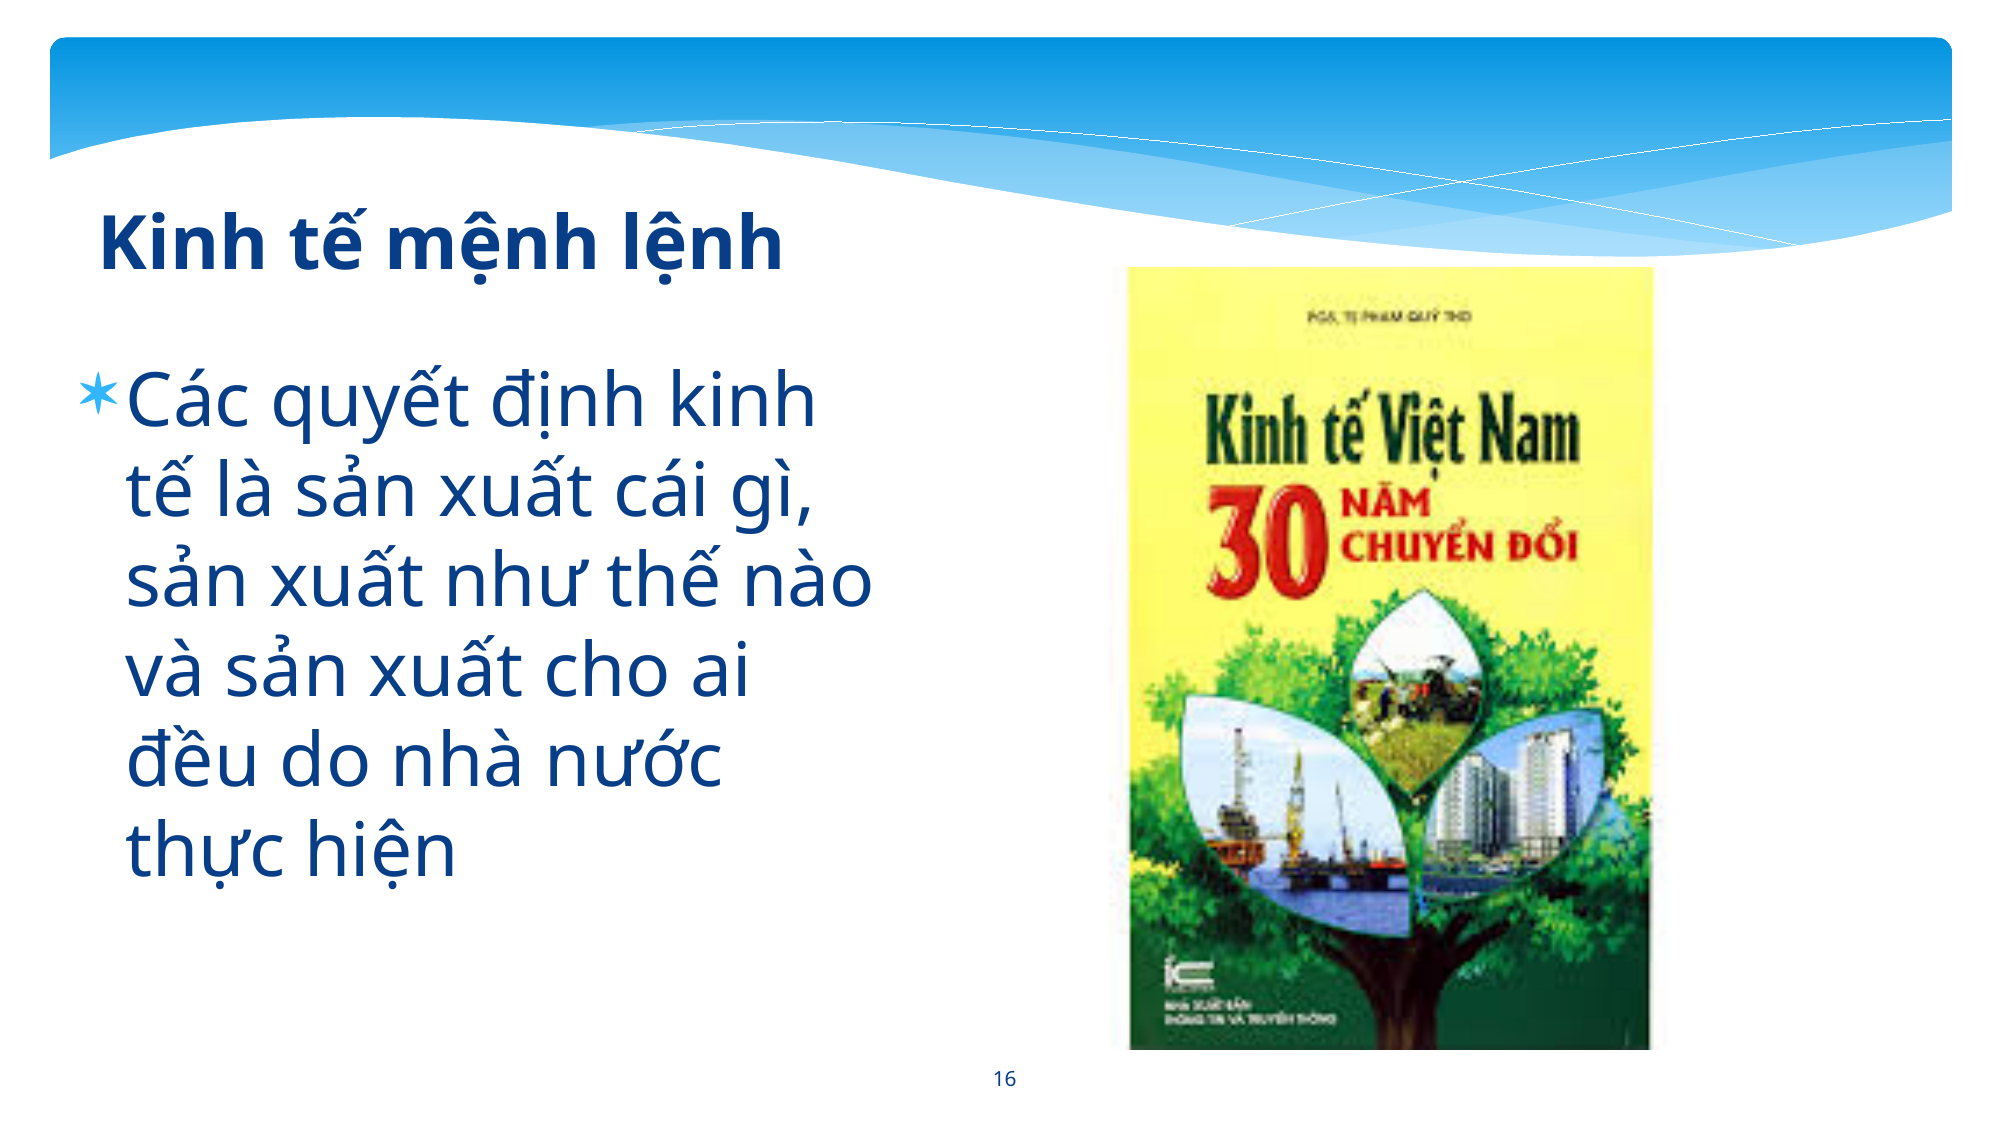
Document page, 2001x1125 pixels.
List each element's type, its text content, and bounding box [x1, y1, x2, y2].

slide_number 16 [877, 1050, 1132, 1110]
text_box Các quyết định kinh tế là sản xuất cái gì, sản xuất như thế nào và sản xuất cho ai đều do nhà nước thực hiện [65, 343, 913, 938]
text_box Kinh tế mệnh lệnh [83, 187, 1350, 321]
picture [999, 267, 1783, 1051]
